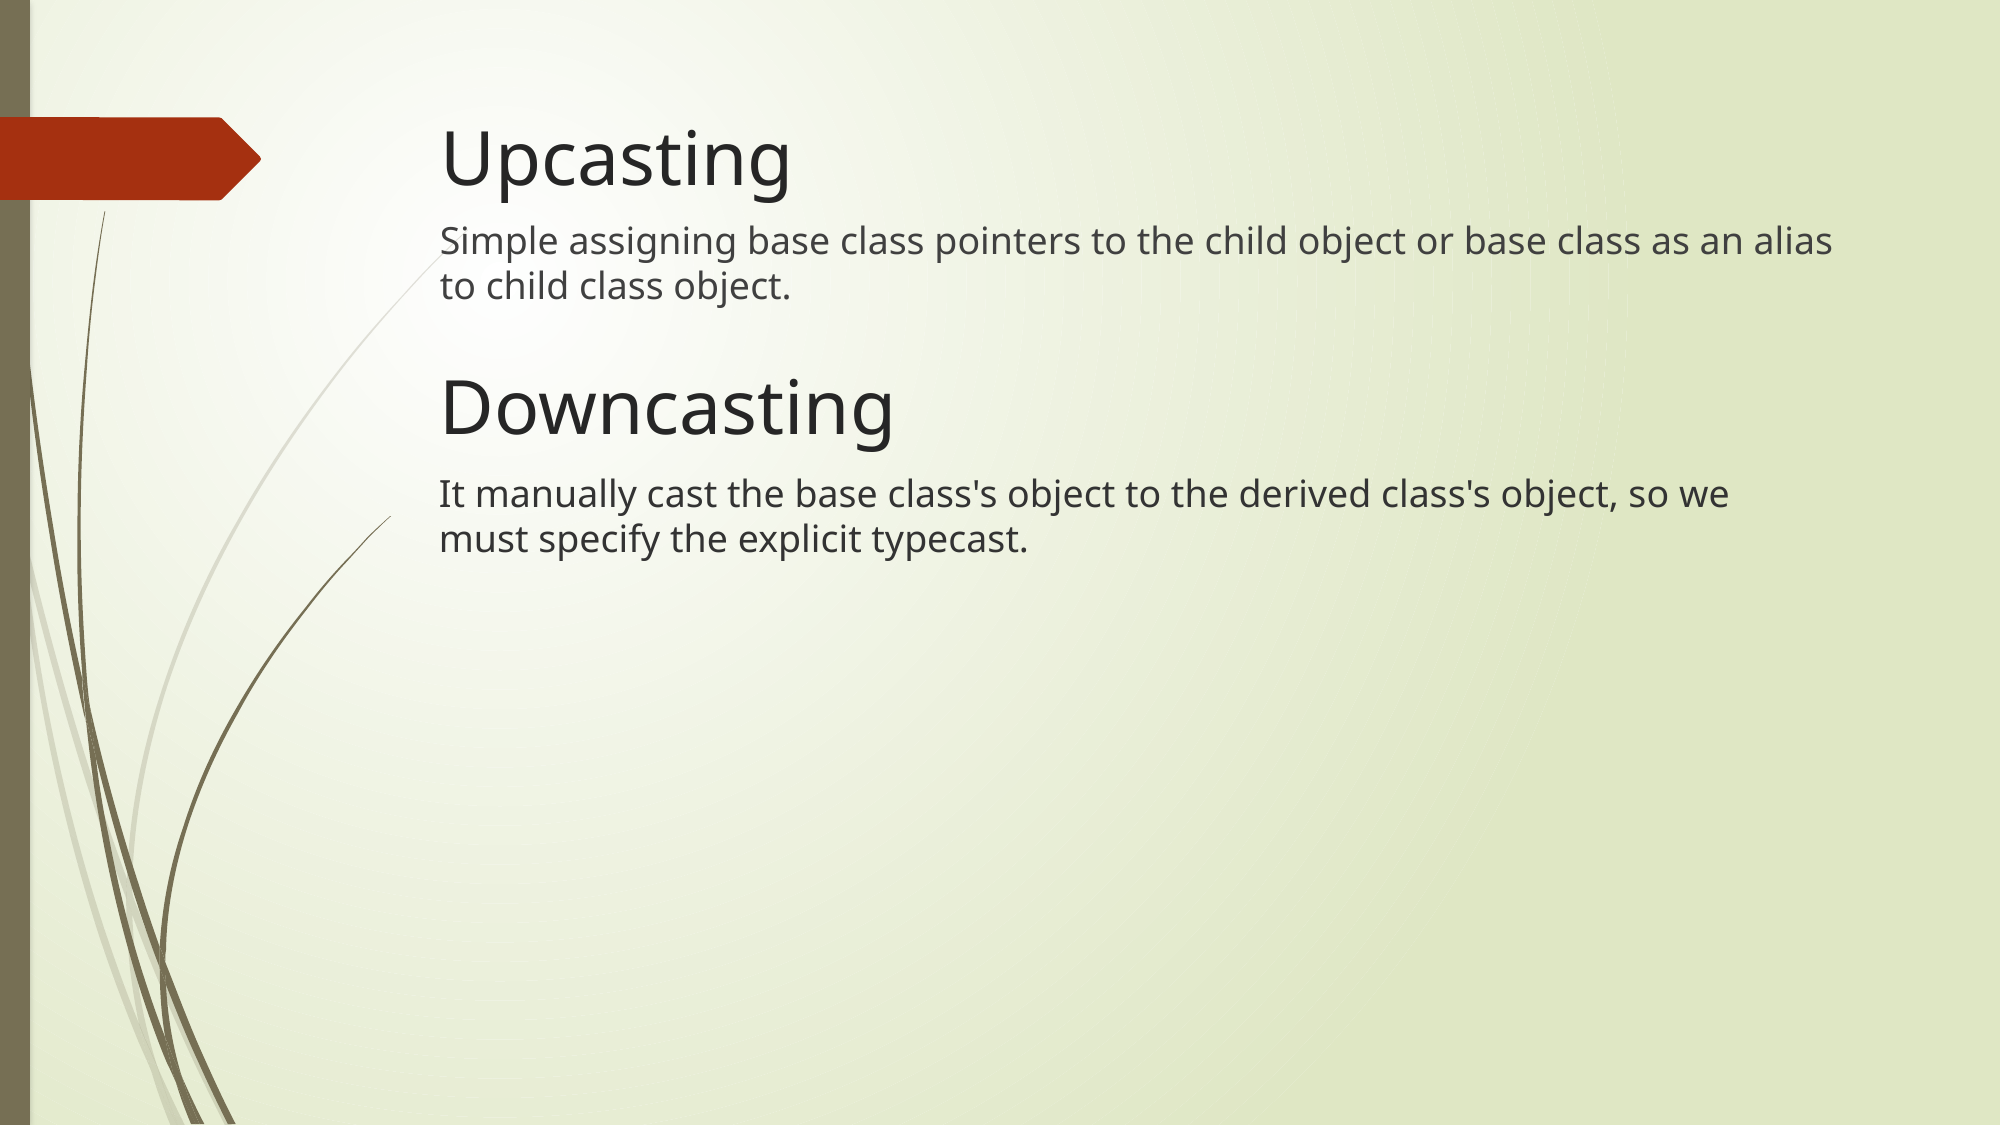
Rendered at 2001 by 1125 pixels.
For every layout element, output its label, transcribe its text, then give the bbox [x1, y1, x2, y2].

list Simple assigning base class pointers to the child object or base class as an alias to child class object. [424, 209, 1888, 423]
text_box It manually cast the base class's object to the derived class's object, so we must specify the explicit typecast. [424, 462, 1822, 567]
title Upcasting [425, 102, 1888, 209]
text_box Downcasting [424, 352, 1887, 563]
